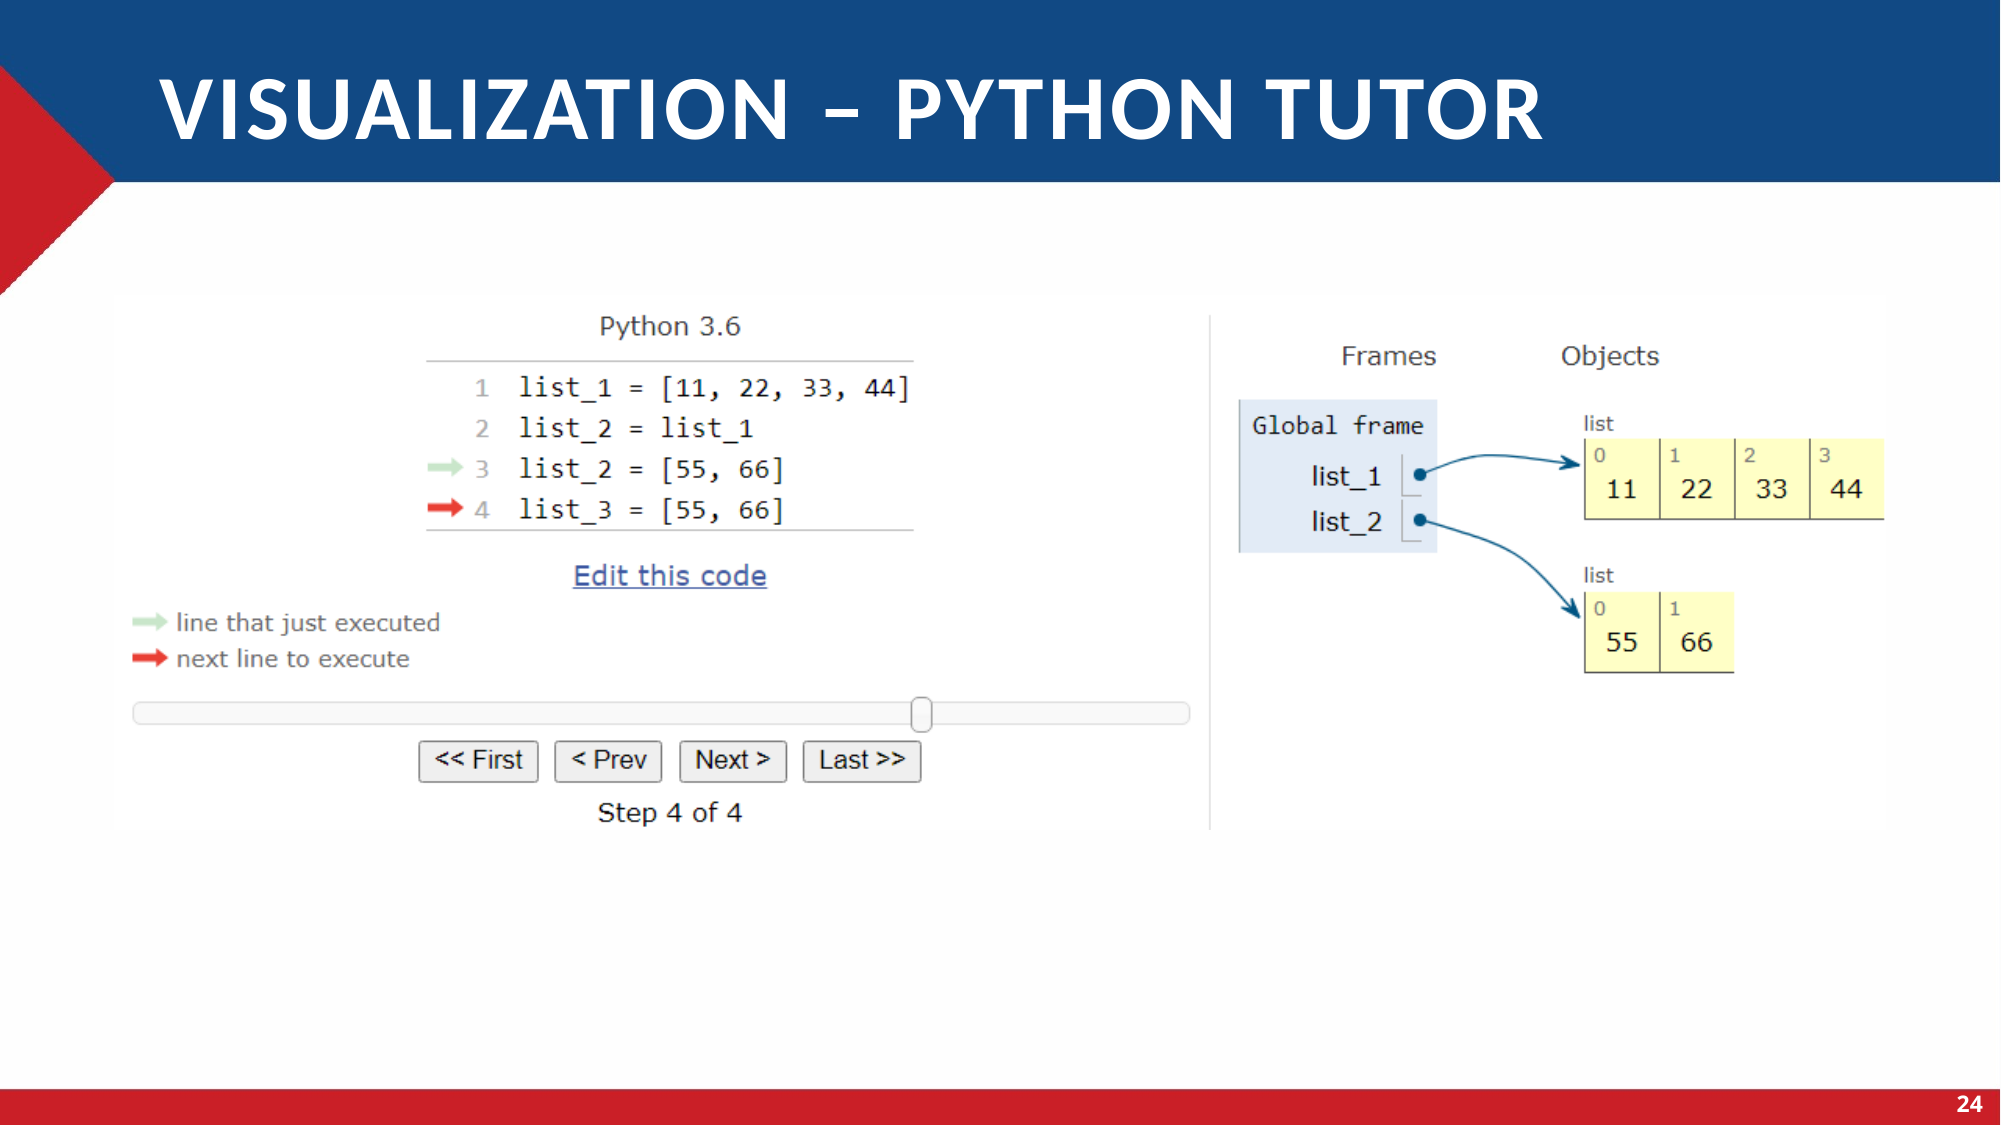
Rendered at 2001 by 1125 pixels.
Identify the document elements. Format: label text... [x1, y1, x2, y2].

slide_number 24 [1939, 1085, 2000, 1125]
picture [0, 0, 2001, 1125]
title Visualization – python tutor [127, 45, 1890, 176]
